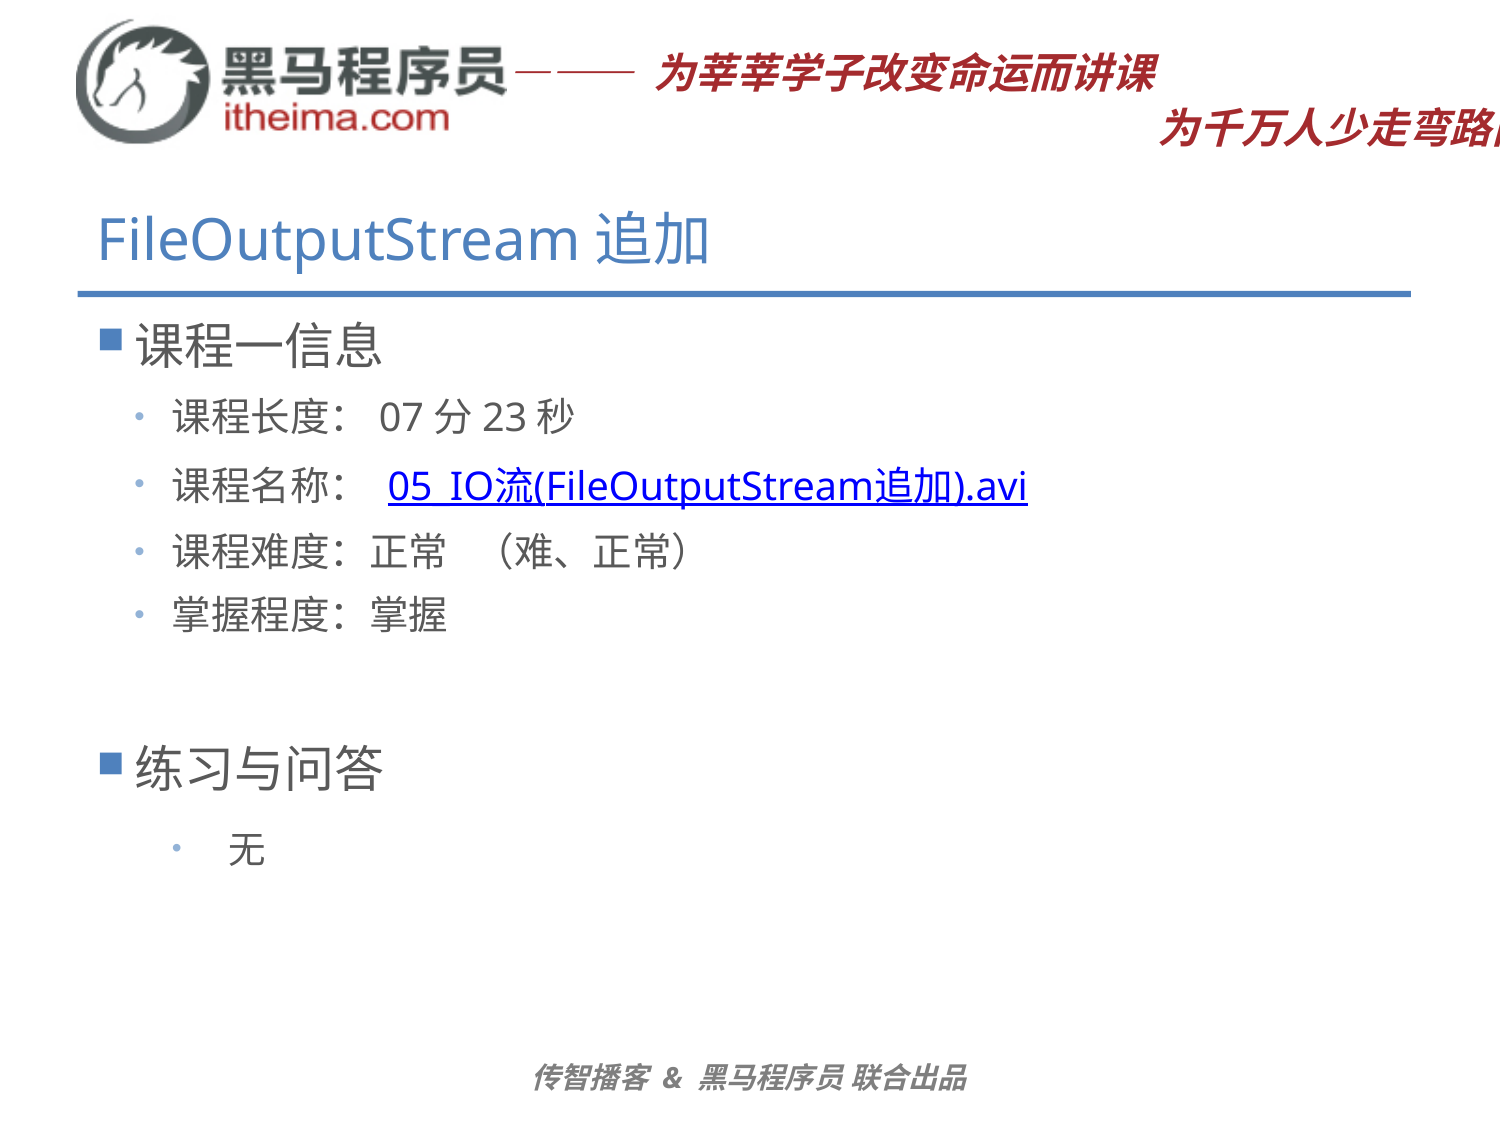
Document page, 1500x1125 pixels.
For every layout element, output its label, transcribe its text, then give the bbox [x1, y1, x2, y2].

title FileOutputStream追加 [81, 162, 1416, 280]
picture [76, 0, 507, 161]
list 课程一信息 课程长度：07分23秒 课程名称： 05_IO流(FileOutputStream追加).avi 课程难度：正常 （难、正常） 掌握程度：掌握 练习与问答 无 [81, 313, 1416, 993]
